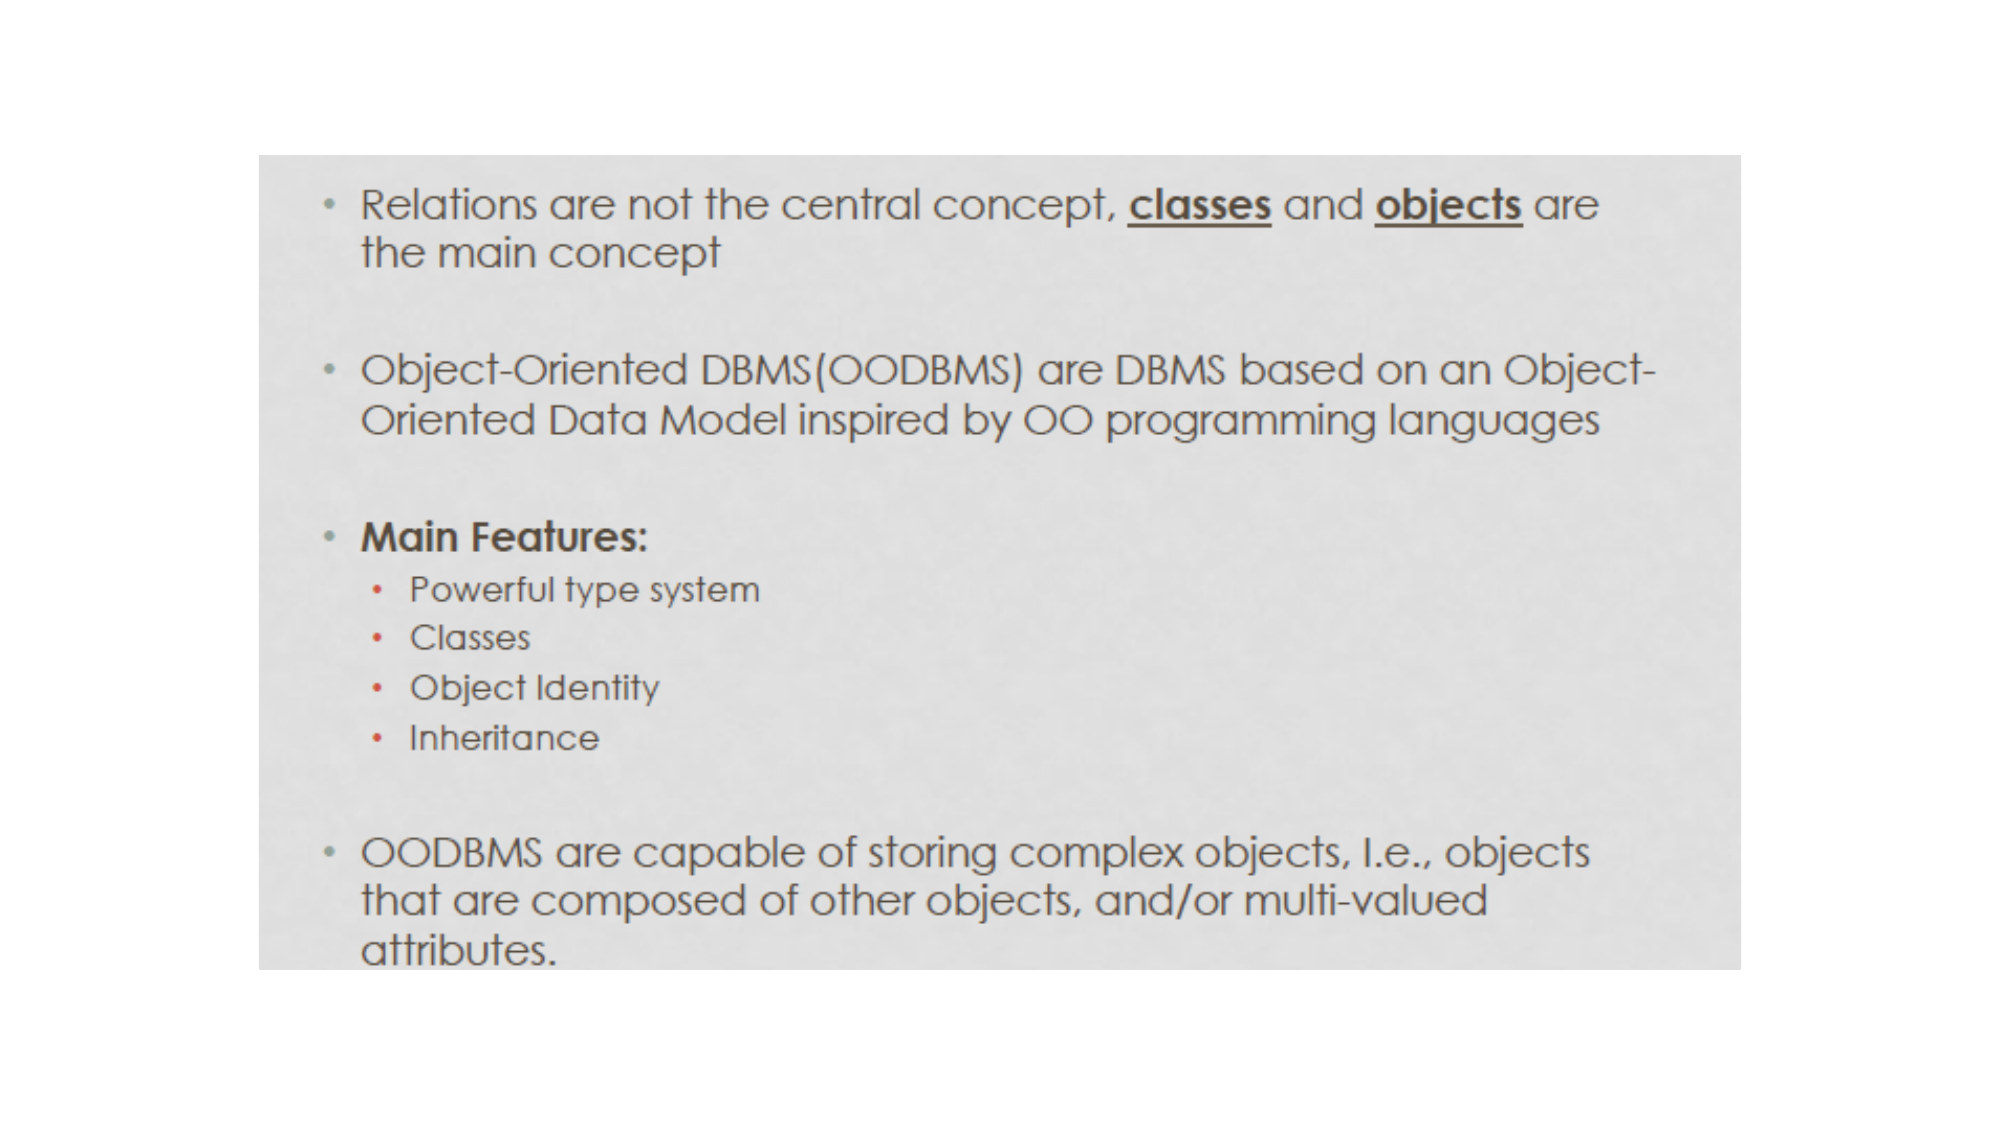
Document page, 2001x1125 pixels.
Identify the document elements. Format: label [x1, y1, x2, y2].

picture [258, 155, 1742, 970]
